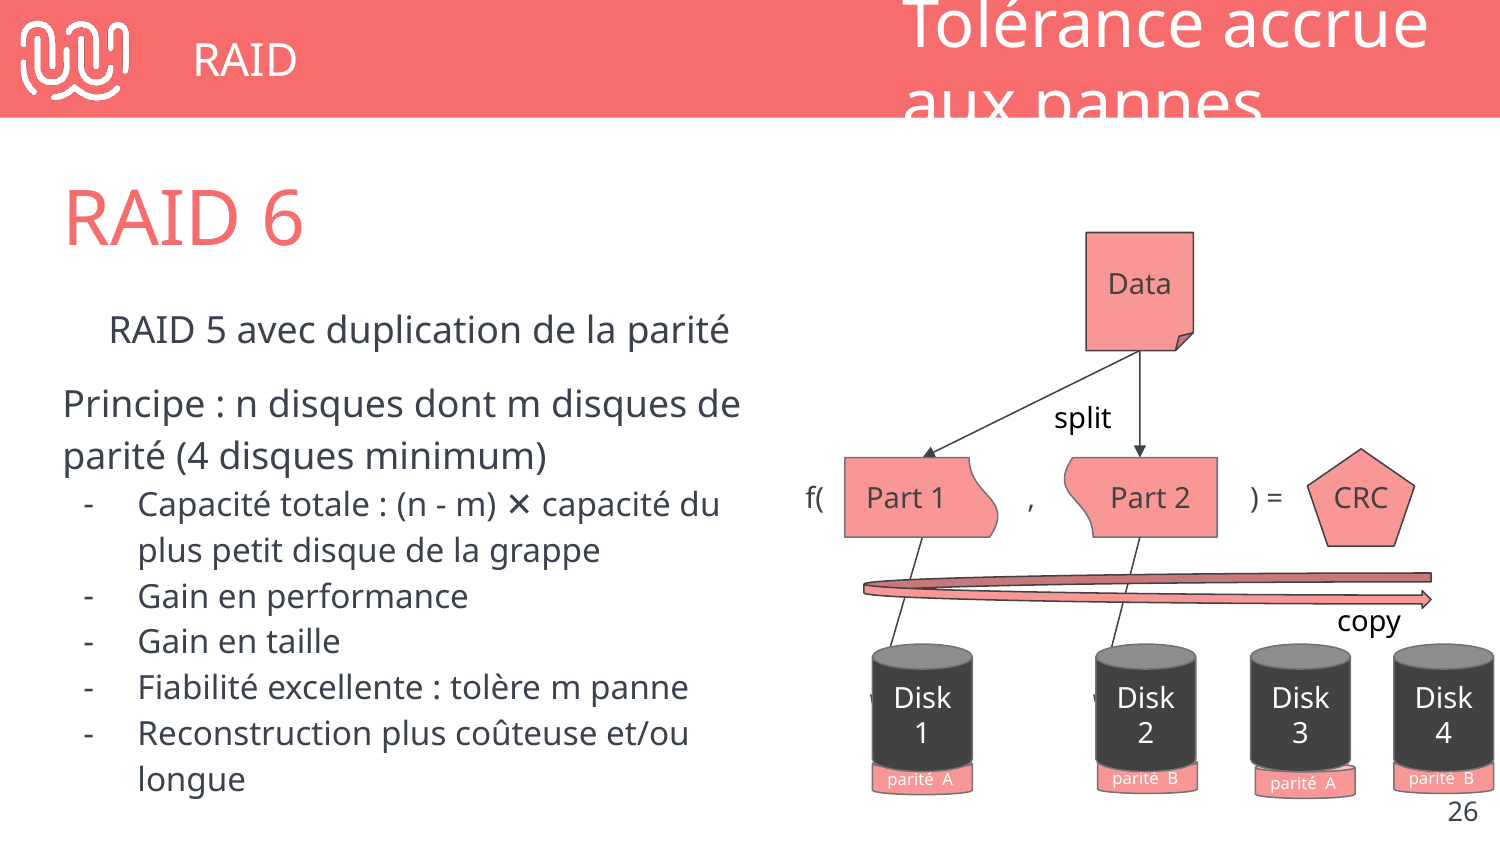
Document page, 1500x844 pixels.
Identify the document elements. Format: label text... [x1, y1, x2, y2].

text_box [1139, 536, 1147, 645]
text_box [844, 457, 1001, 538]
text_box Disk3 [1250, 644, 1351, 772]
text_box Disk2 [1095, 644, 1196, 772]
text_box [1151, 593, 1319, 604]
text_box parité B [1393, 762, 1494, 792]
slide_number ‹#› [1403, 779, 1494, 844]
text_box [1302, 448, 1420, 547]
text_box Disk4 [1393, 644, 1494, 772]
text_box [927, 589, 1134, 603]
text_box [1062, 457, 1218, 538]
text_box ) = [1229, 464, 1297, 530]
text_box f( [784, 464, 839, 530]
title RAID [192, 0, 896, 118]
text_box parité B [1097, 761, 1198, 794]
text_box copy [1319, 587, 1420, 653]
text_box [922, 350, 1139, 458]
list RAID 5 avec duplication de la parité Principe : n disques dont m disques de parité (4 disques minimum) Capacité totale : (n - m) ✕ capacité du plus petit disque de la grappe Gain en performance Gain en taille Fiabilité excellente : tolère m panne Reconstruction plus coûteuse et/ou longue [62, 281, 777, 816]
text_box , [1004, 466, 1057, 530]
text_box parité A [1255, 765, 1356, 799]
text_box Data [1086, 232, 1194, 351]
picture [20, 20, 134, 101]
text_box [863, 579, 918, 598]
text_box parité A [872, 763, 973, 795]
text_box Disk1 [872, 644, 973, 772]
subtitle Tolérance accrue aux pannes [902, 31, 1479, 91]
title RAID 6 [62, 168, 1452, 256]
text_box [1420, 590, 1432, 609]
